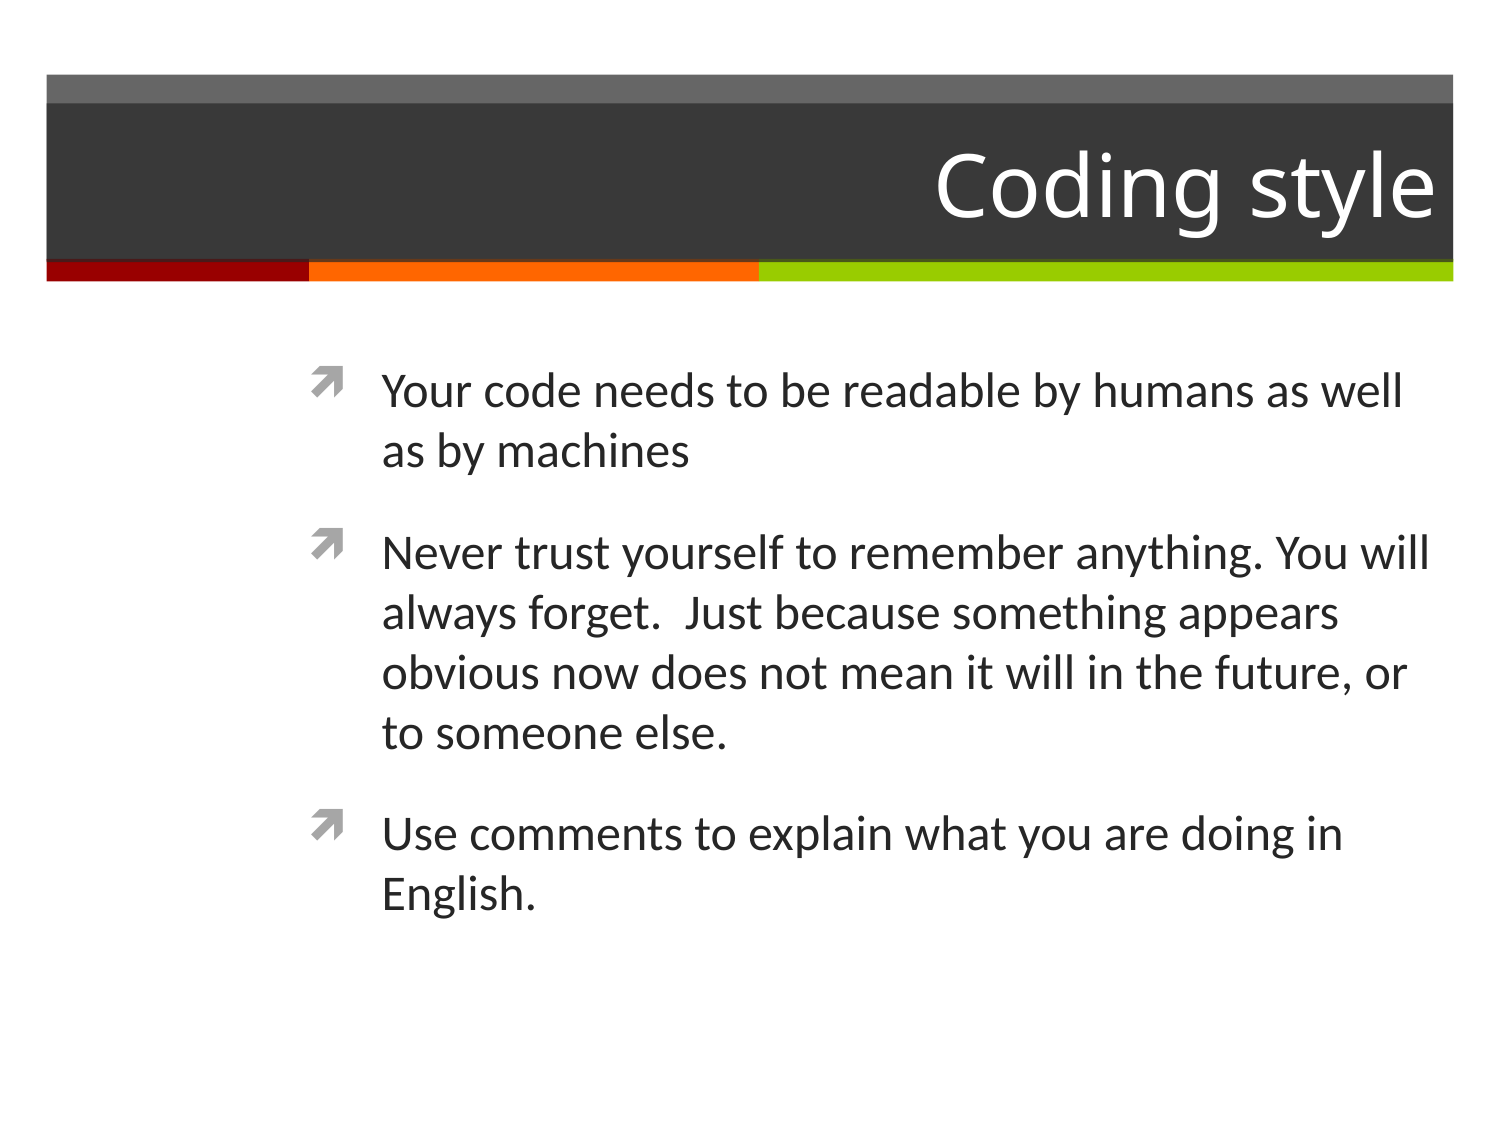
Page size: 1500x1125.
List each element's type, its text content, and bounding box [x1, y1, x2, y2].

title Coding style [46, 103, 1454, 263]
list Your code needs to be readable by humans as well as by machines Never trust yourself to remember anything. You will always forget. Just because something appears obvious now does not mean it will in the future, or to someone else. Use comments to explain what you are doing in English. [292, 350, 1454, 1005]
